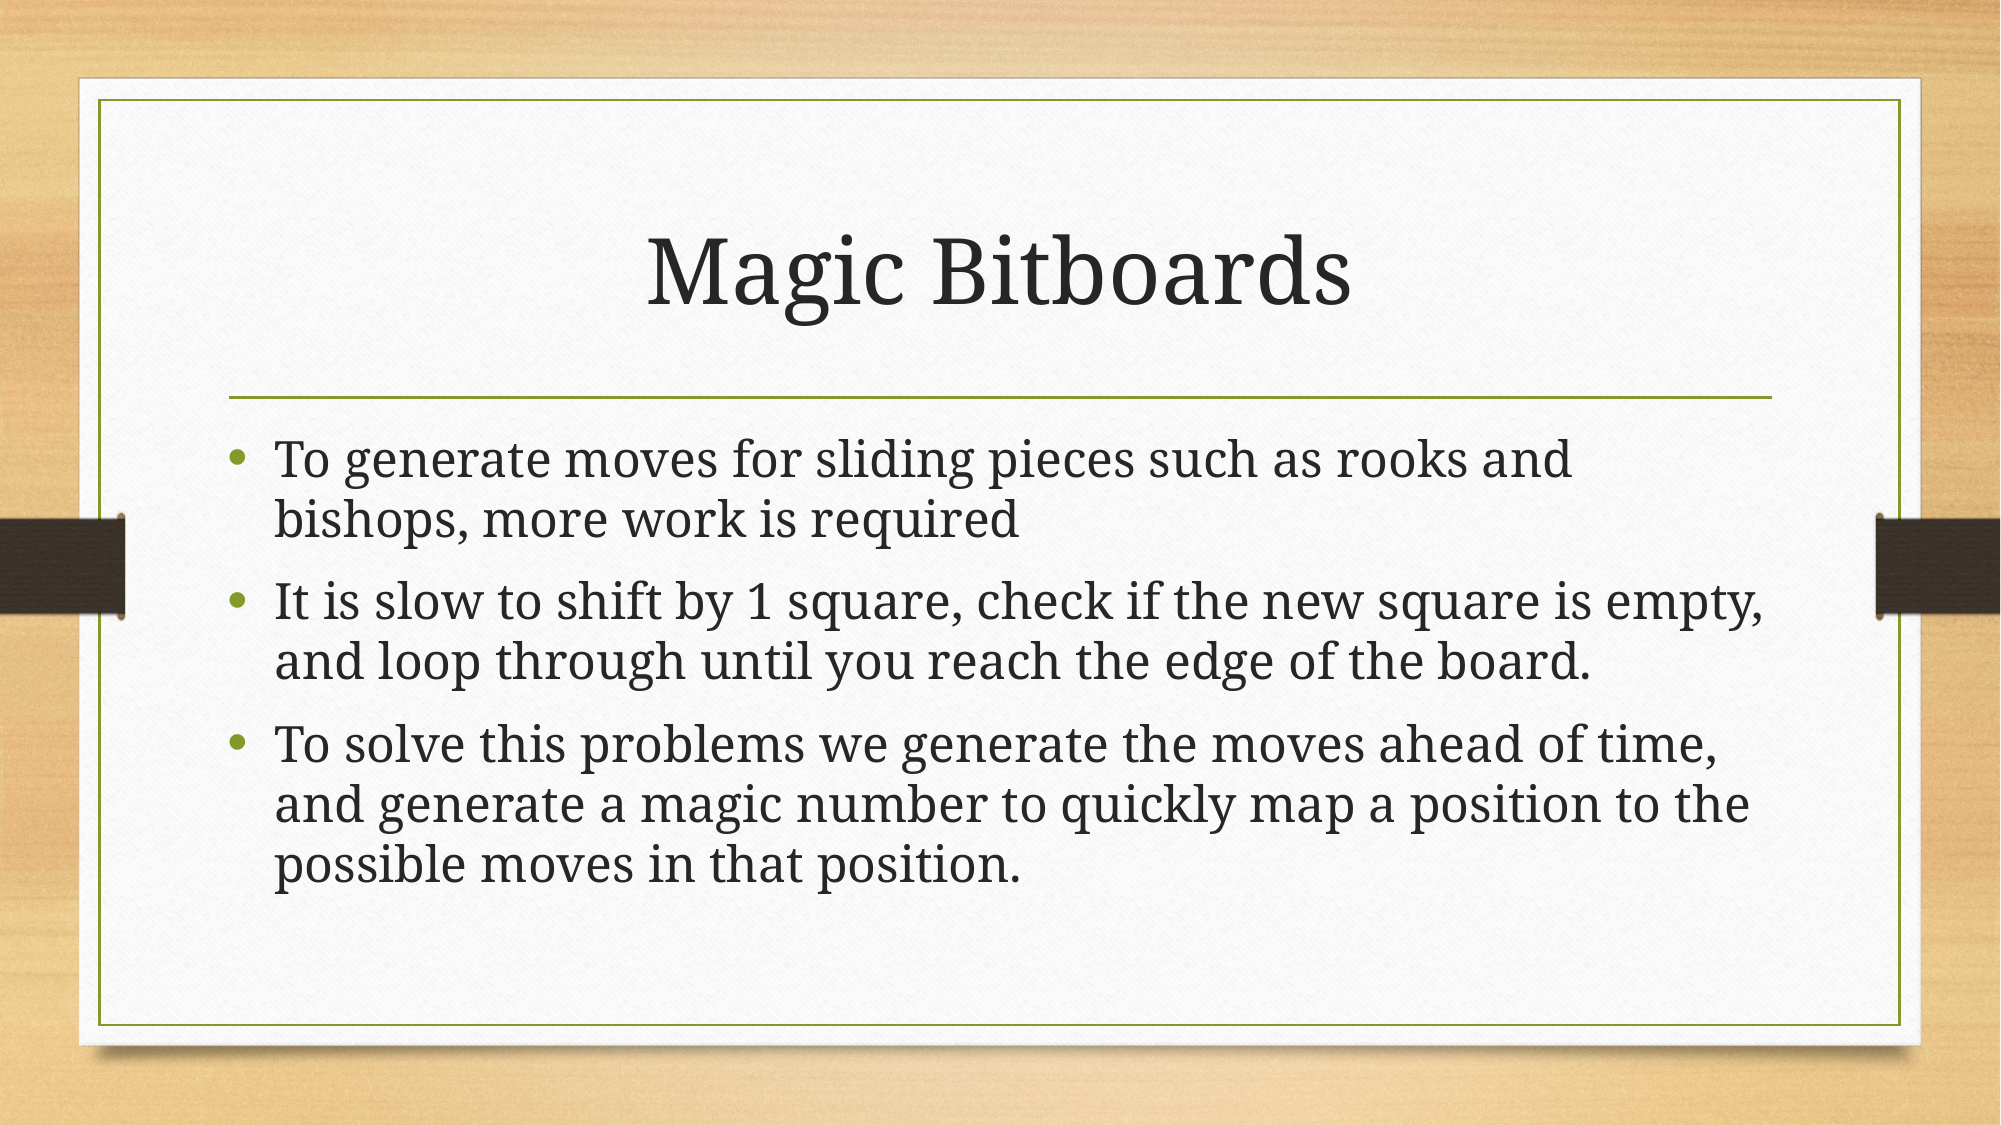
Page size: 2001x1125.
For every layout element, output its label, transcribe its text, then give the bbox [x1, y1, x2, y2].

picture [0, 0, 2001, 1125]
title Magic Bitboards [212, 161, 1788, 375]
list To generate moves for sliding pieces such as rooks and bishops, more work is required It is slow to shift by 1 square, check if the new square is empty, and loop through until you reach the edge of the board. To solve this problems we generate the moves ahead of time, and generate a magic number to quickly map a position to the possible moves in that position. [212, 419, 1788, 964]
